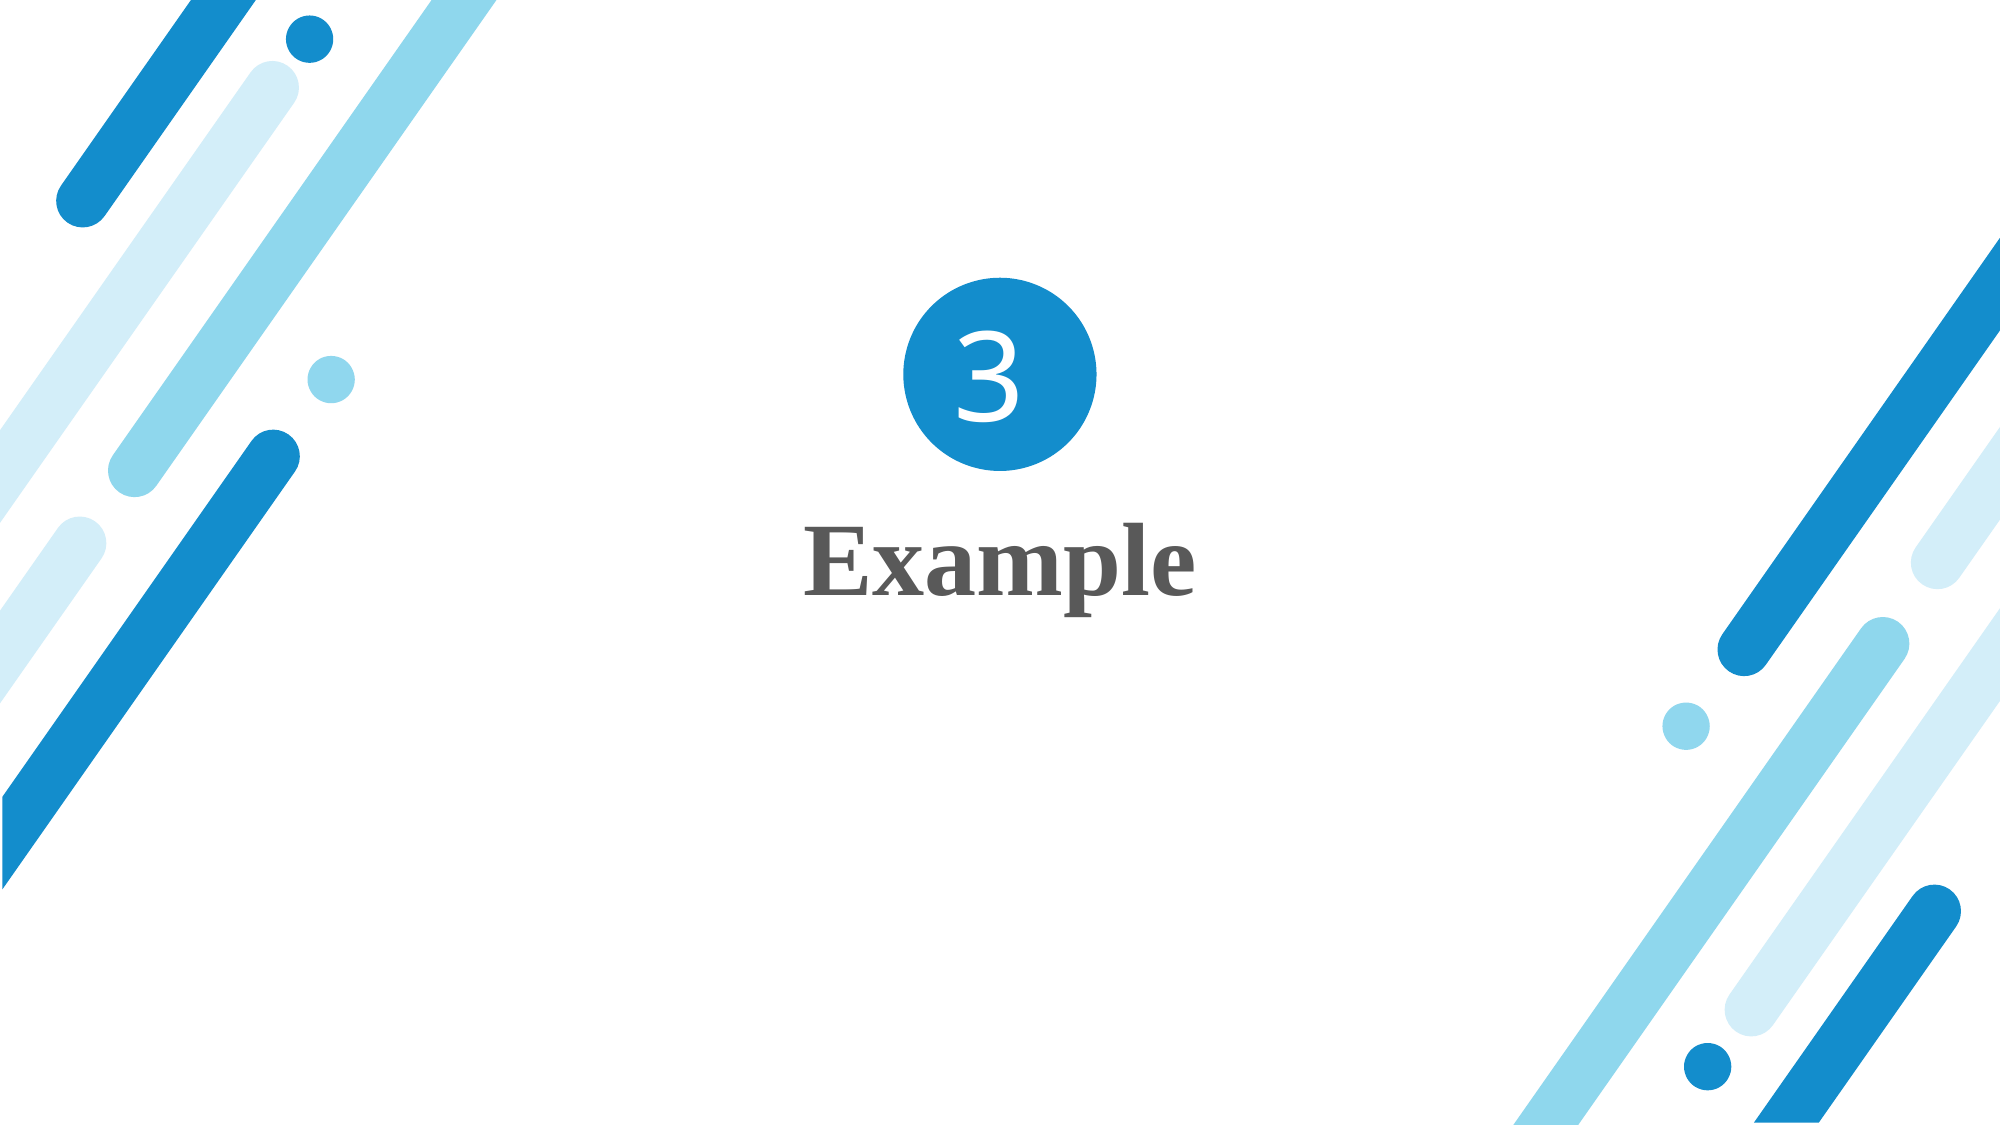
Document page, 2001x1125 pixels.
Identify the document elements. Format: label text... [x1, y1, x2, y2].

text_box [1723, 624, 2000, 1038]
text_box [284, 14, 335, 64]
text_box [1752, 883, 1963, 1124]
text_box [1661, 701, 1711, 751]
text_box [55, 0, 258, 229]
text_box [1682, 1041, 1733, 1092]
text_box [1958, 425, 2000, 484]
text_box [0, 624, 57, 706]
text_box [106, 0, 498, 484]
text_box [1, 624, 190, 893]
text_box [1088, 332, 1098, 417]
text_box [1512, 624, 1911, 1125]
text_box Example [0, 484, 2000, 624]
text_box [306, 354, 356, 405]
text_box [220, 428, 301, 484]
text_box [0, 59, 300, 484]
text_box [1826, 235, 2000, 484]
text_box [943, 454, 1057, 472]
text_box 3 [892, 288, 1088, 454]
text_box [1716, 624, 1796, 678]
text_box [954, 276, 1046, 288]
